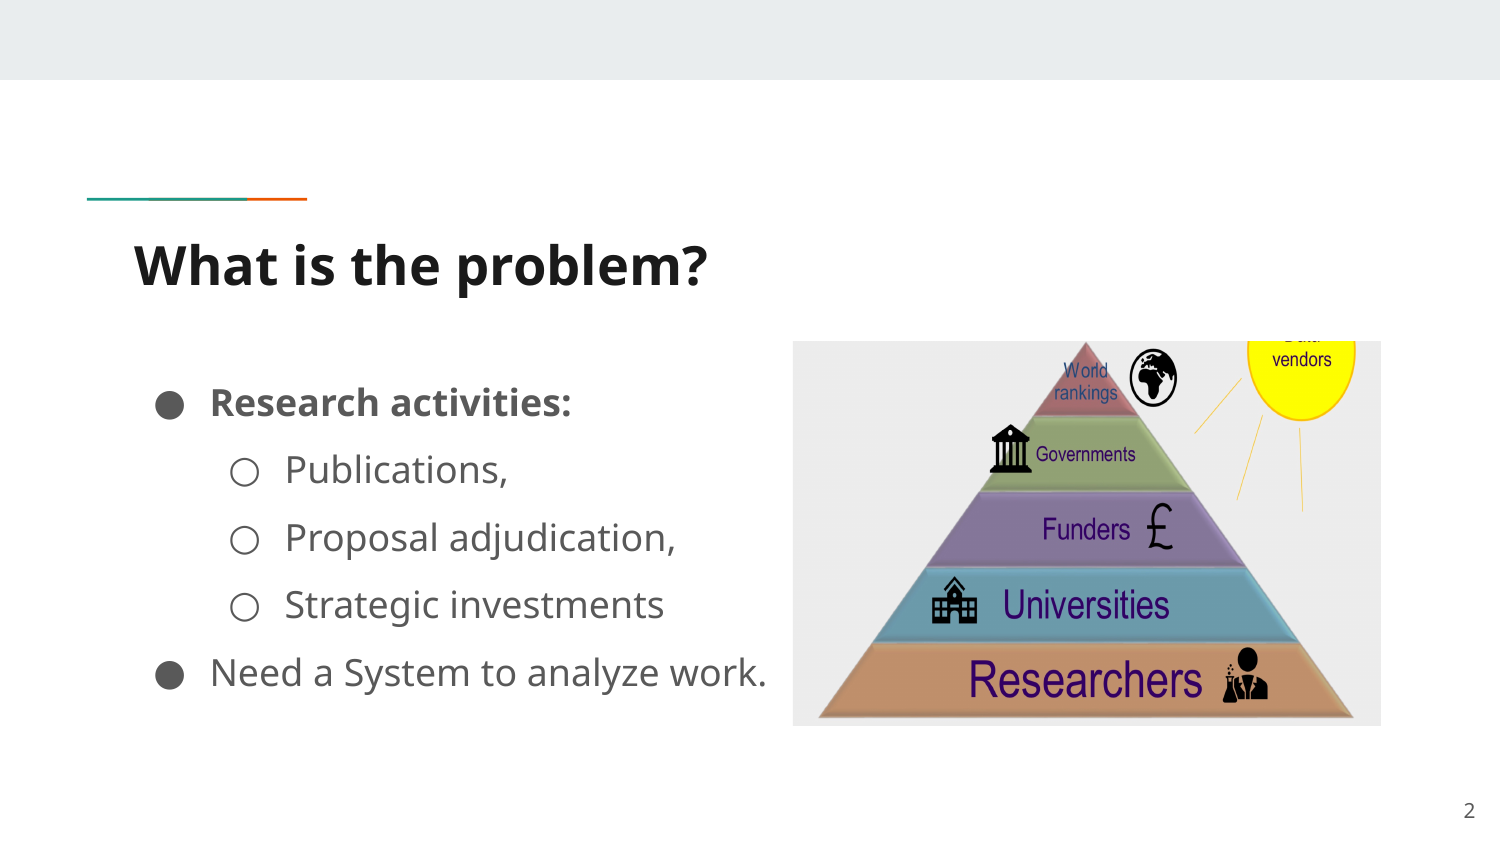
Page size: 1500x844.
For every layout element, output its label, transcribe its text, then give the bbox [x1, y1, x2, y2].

title What is the problem? [119, 216, 1381, 305]
picture [792, 340, 1382, 726]
slide_number ‹#› [1400, 779, 1491, 844]
list Research activities: Publications, Proposal adjudication, Strategic investments Need a System to analyze work. [119, 341, 790, 712]
